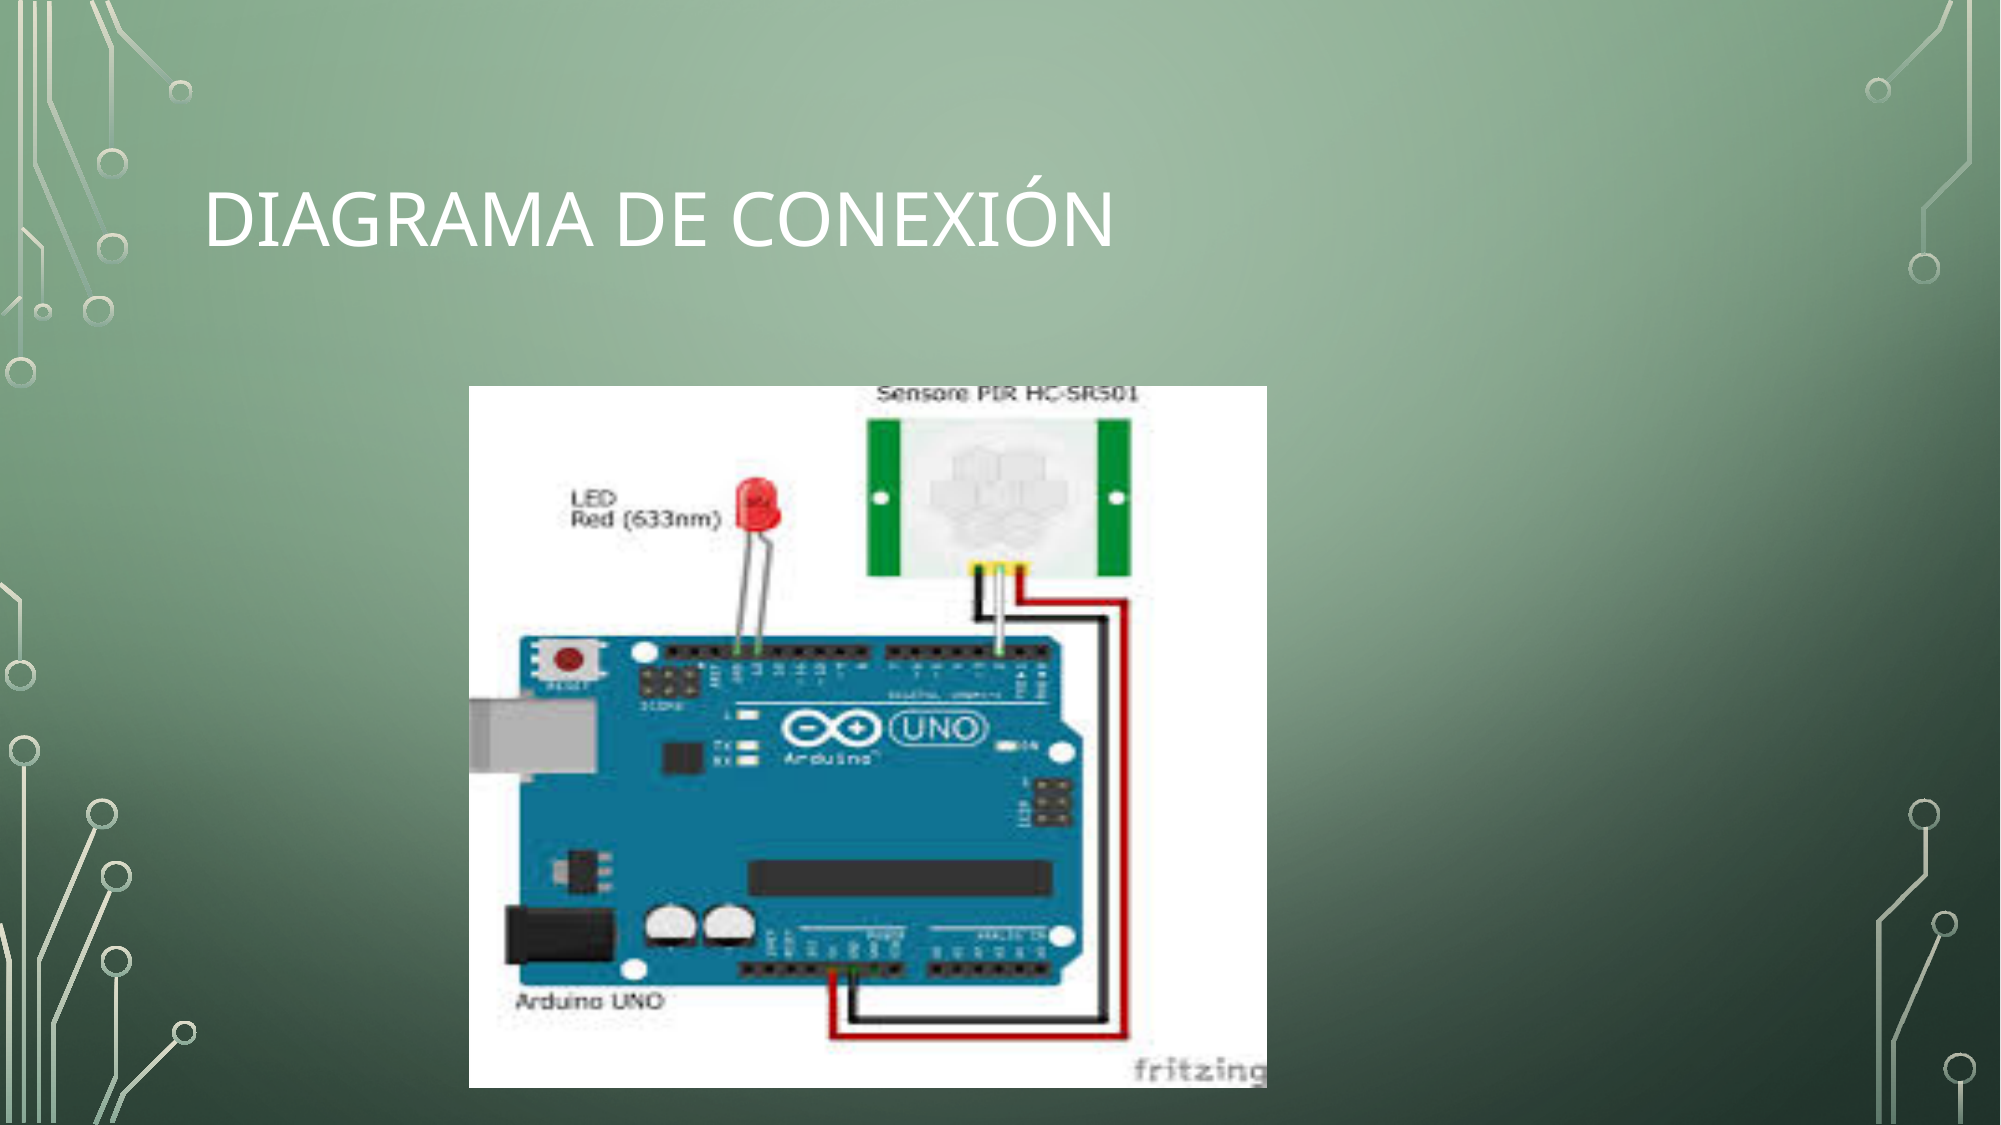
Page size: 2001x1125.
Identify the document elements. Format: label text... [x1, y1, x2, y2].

title Diagrama de conexión [187, 101, 1813, 344]
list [469, 386, 1268, 1089]
